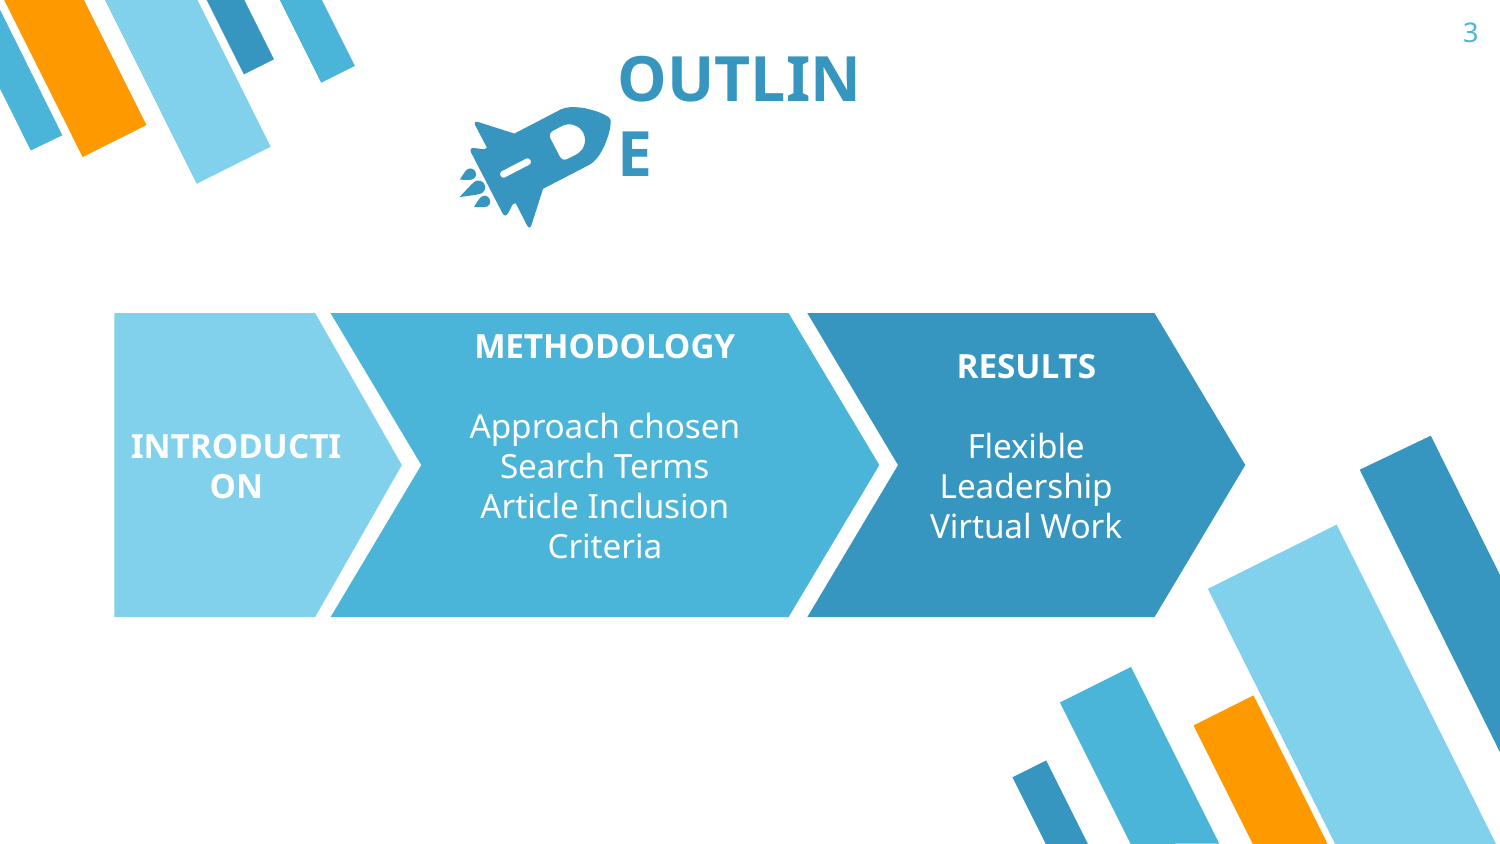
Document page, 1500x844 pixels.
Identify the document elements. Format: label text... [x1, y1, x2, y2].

text_box INTRODUCTION [114, 313, 402, 618]
text_box METHODOLOGY Approach chosen Search Terms Article Inclusion Criteria [330, 313, 880, 618]
text_box RESULTS Flexible Leadership Virtual Work [807, 313, 1246, 618]
title OUTLINE [602, 91, 898, 204]
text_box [466, 93, 598, 226]
slide_number ‹#› [1403, 0, 1494, 65]
